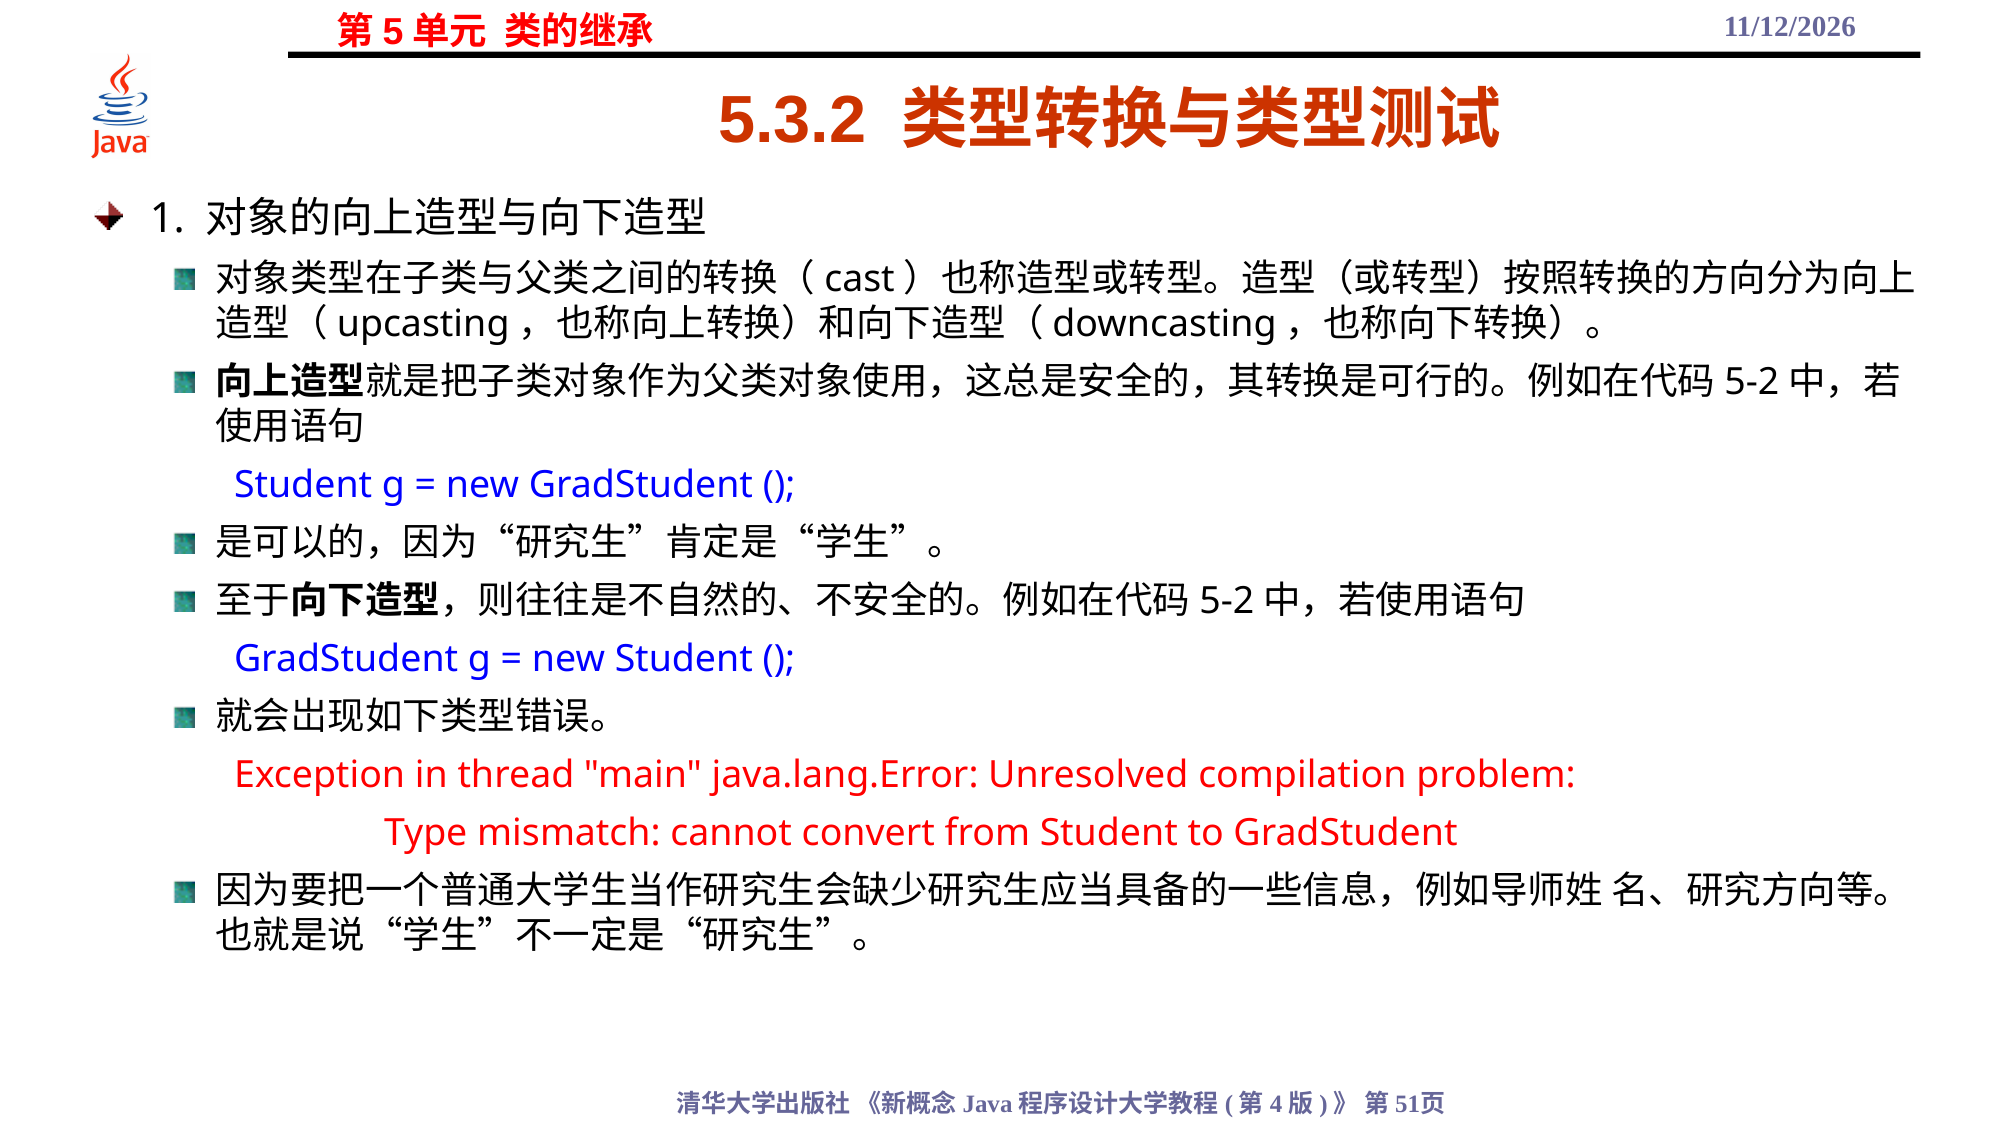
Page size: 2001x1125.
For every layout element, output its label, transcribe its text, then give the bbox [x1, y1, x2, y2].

title 5.3.2 类型转换与类型测试 [272, 63, 1949, 164]
picture [168, 365, 195, 393]
list 1. 对象的向上造型与向下造型 对象类型在子类与父类之间的转换（cast）也称造型或转型。造型（或转型）按照转换的方向分为向上造型（upcasting，也称向上转换）和向下造型（downcasting，也称向下转换）。 向上造型就是把子类对象作为父类对象使用，这总是安全的，其转换是可行的。例如在代码5-2中，若使用语句 Student g = new GradStudent (); 是可以的，因为“研究生”肯定是“学生”。 至于向下造型，则往往是不自然的、不安全的。例如在代码5-2中，若使用语句 GradStudent g = new Student (); 就会岀现如下类型错误。 Exception in thread "main" java.lang.Error: Unresolved compilation problem: Type mismatch: cannot convert from Student to GradStudent 因为要把一个普通大学生当作研究生会缺少研究生应当具备的一些信息，例如导师姓 名、研究方向等。也就是说“学生”不一定是“研究生”。 [78, 182, 1944, 983]
picture [168, 701, 195, 728]
picture [168, 527, 195, 554]
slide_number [1579, 0, 2000, 48]
picture [168, 585, 195, 612]
picture [168, 262, 195, 290]
picture [93, 200, 123, 230]
picture [168, 875, 195, 903]
picture [90, 53, 151, 159]
